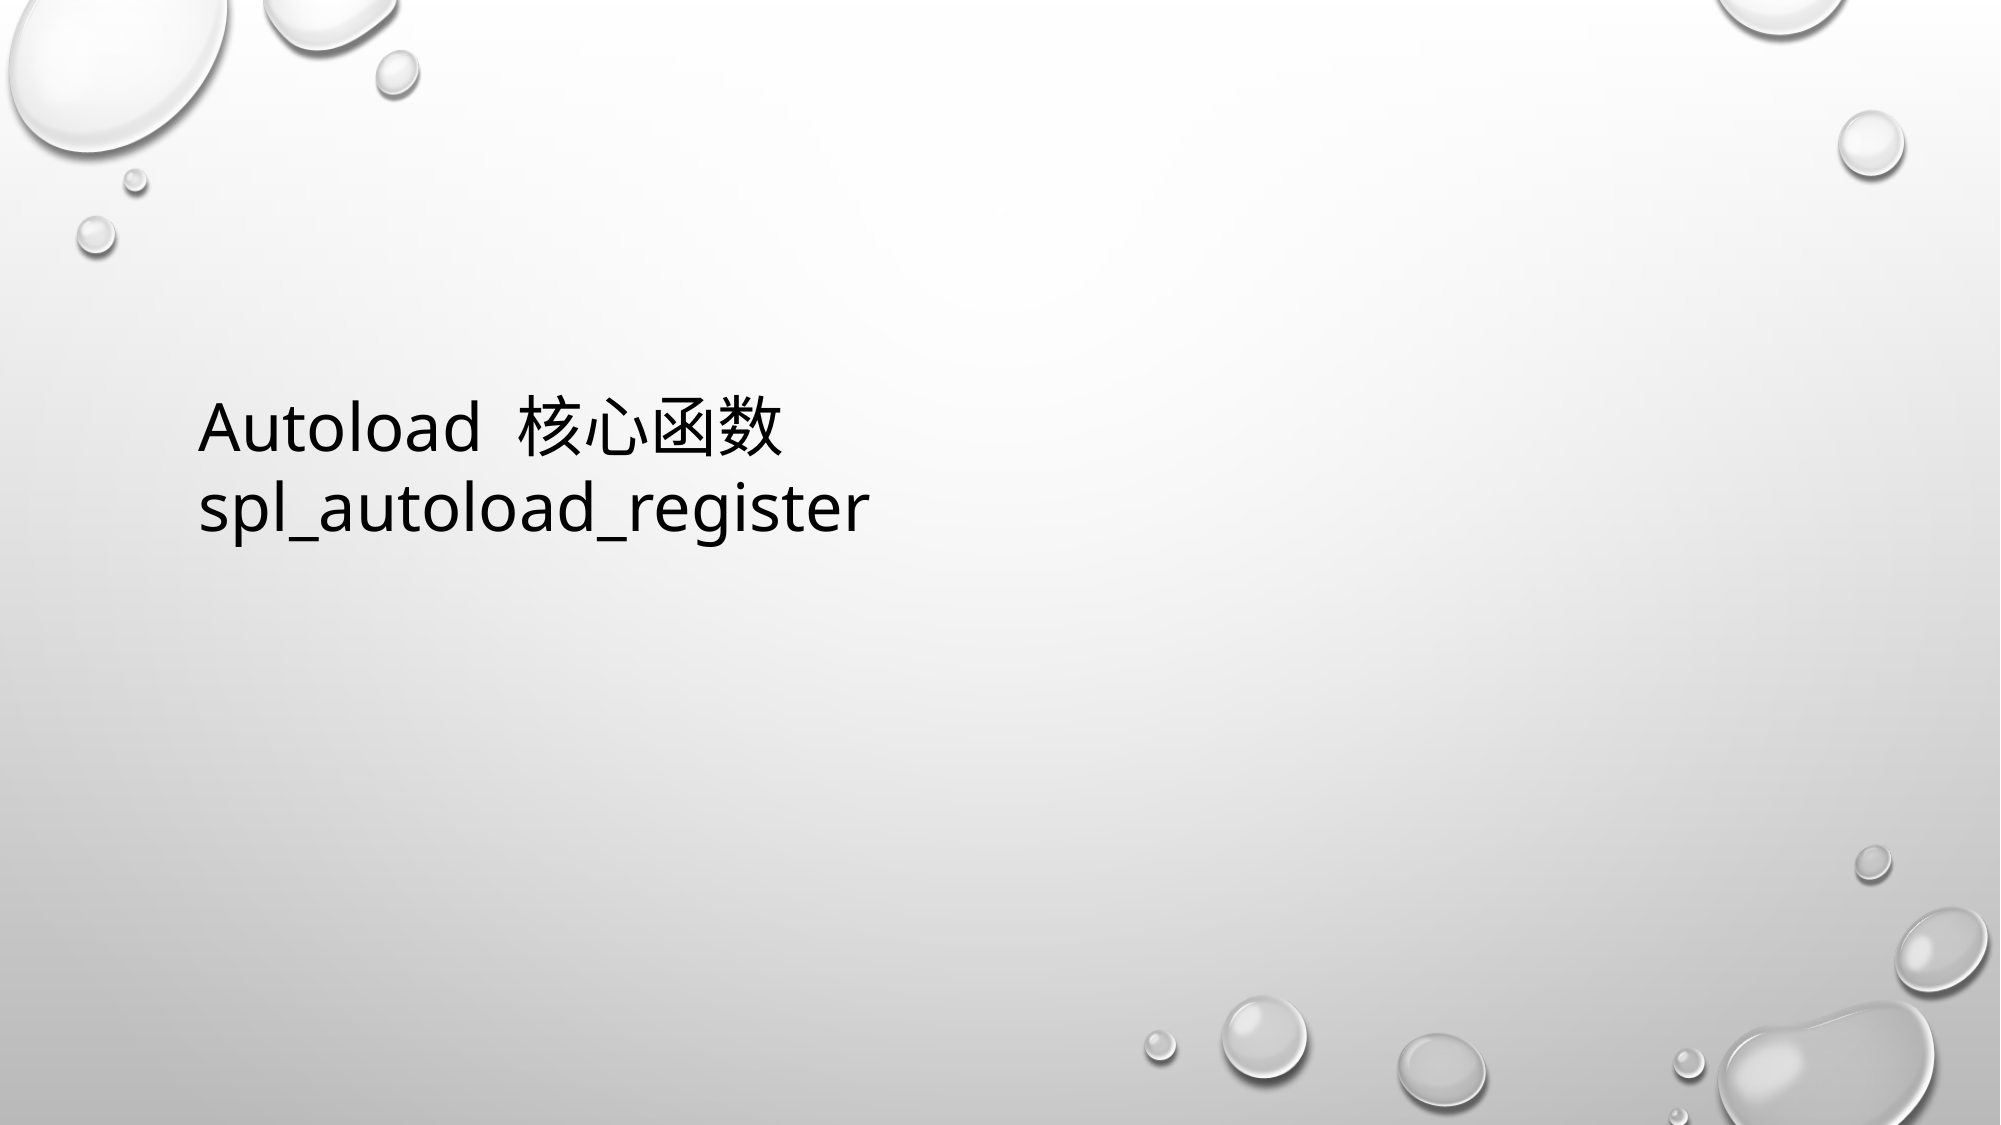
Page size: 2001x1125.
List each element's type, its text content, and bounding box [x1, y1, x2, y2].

text_box Autoload 核心函数 spl_autoload_register [184, 377, 1444, 553]
picture [0, 0, 2000, 1125]
